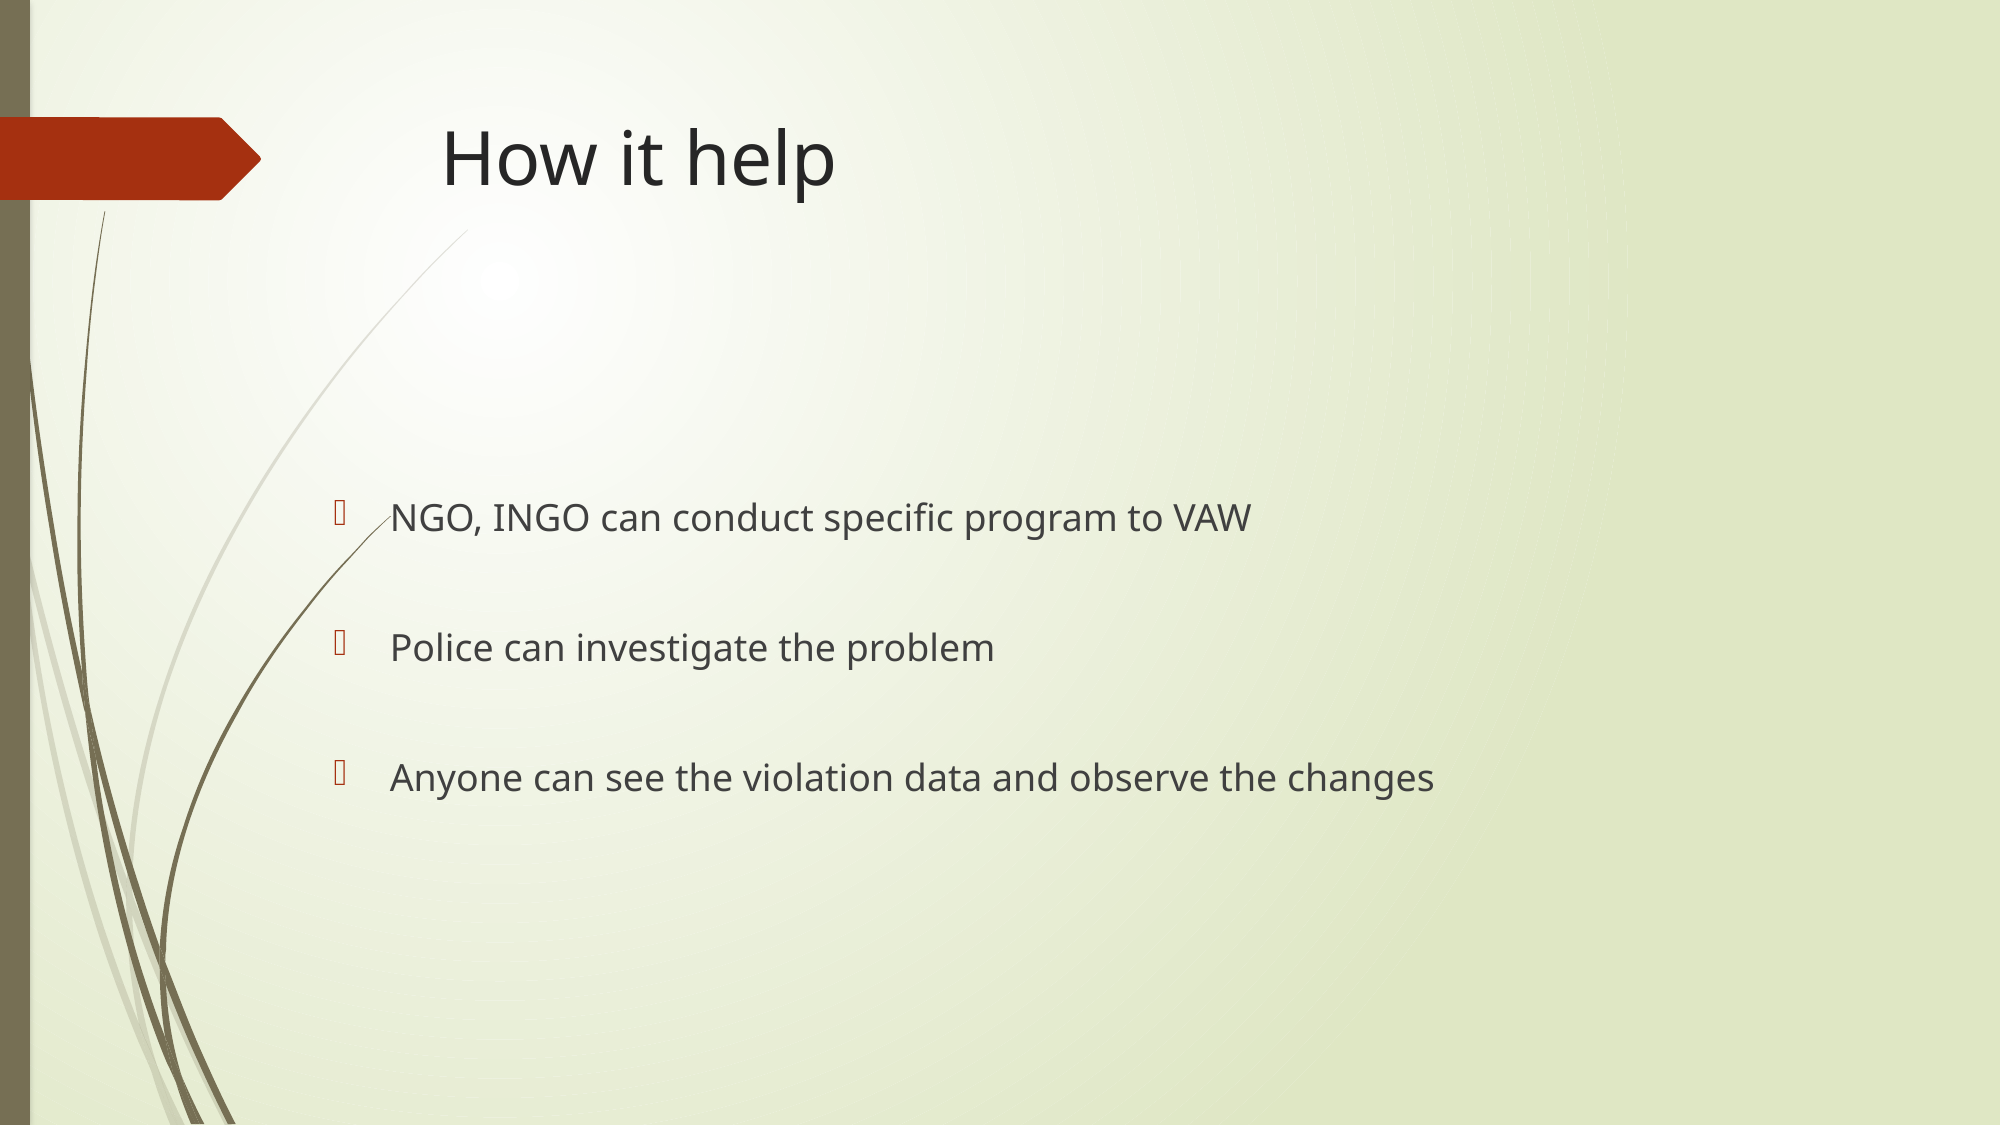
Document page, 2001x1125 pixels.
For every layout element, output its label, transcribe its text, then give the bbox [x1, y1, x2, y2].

title How it help [425, 102, 1888, 313]
list NGO, INGO can conduct specific program to VAW Police can investigate the problem Anyone can see the violation data and observe the changes [318, 356, 1781, 1000]
